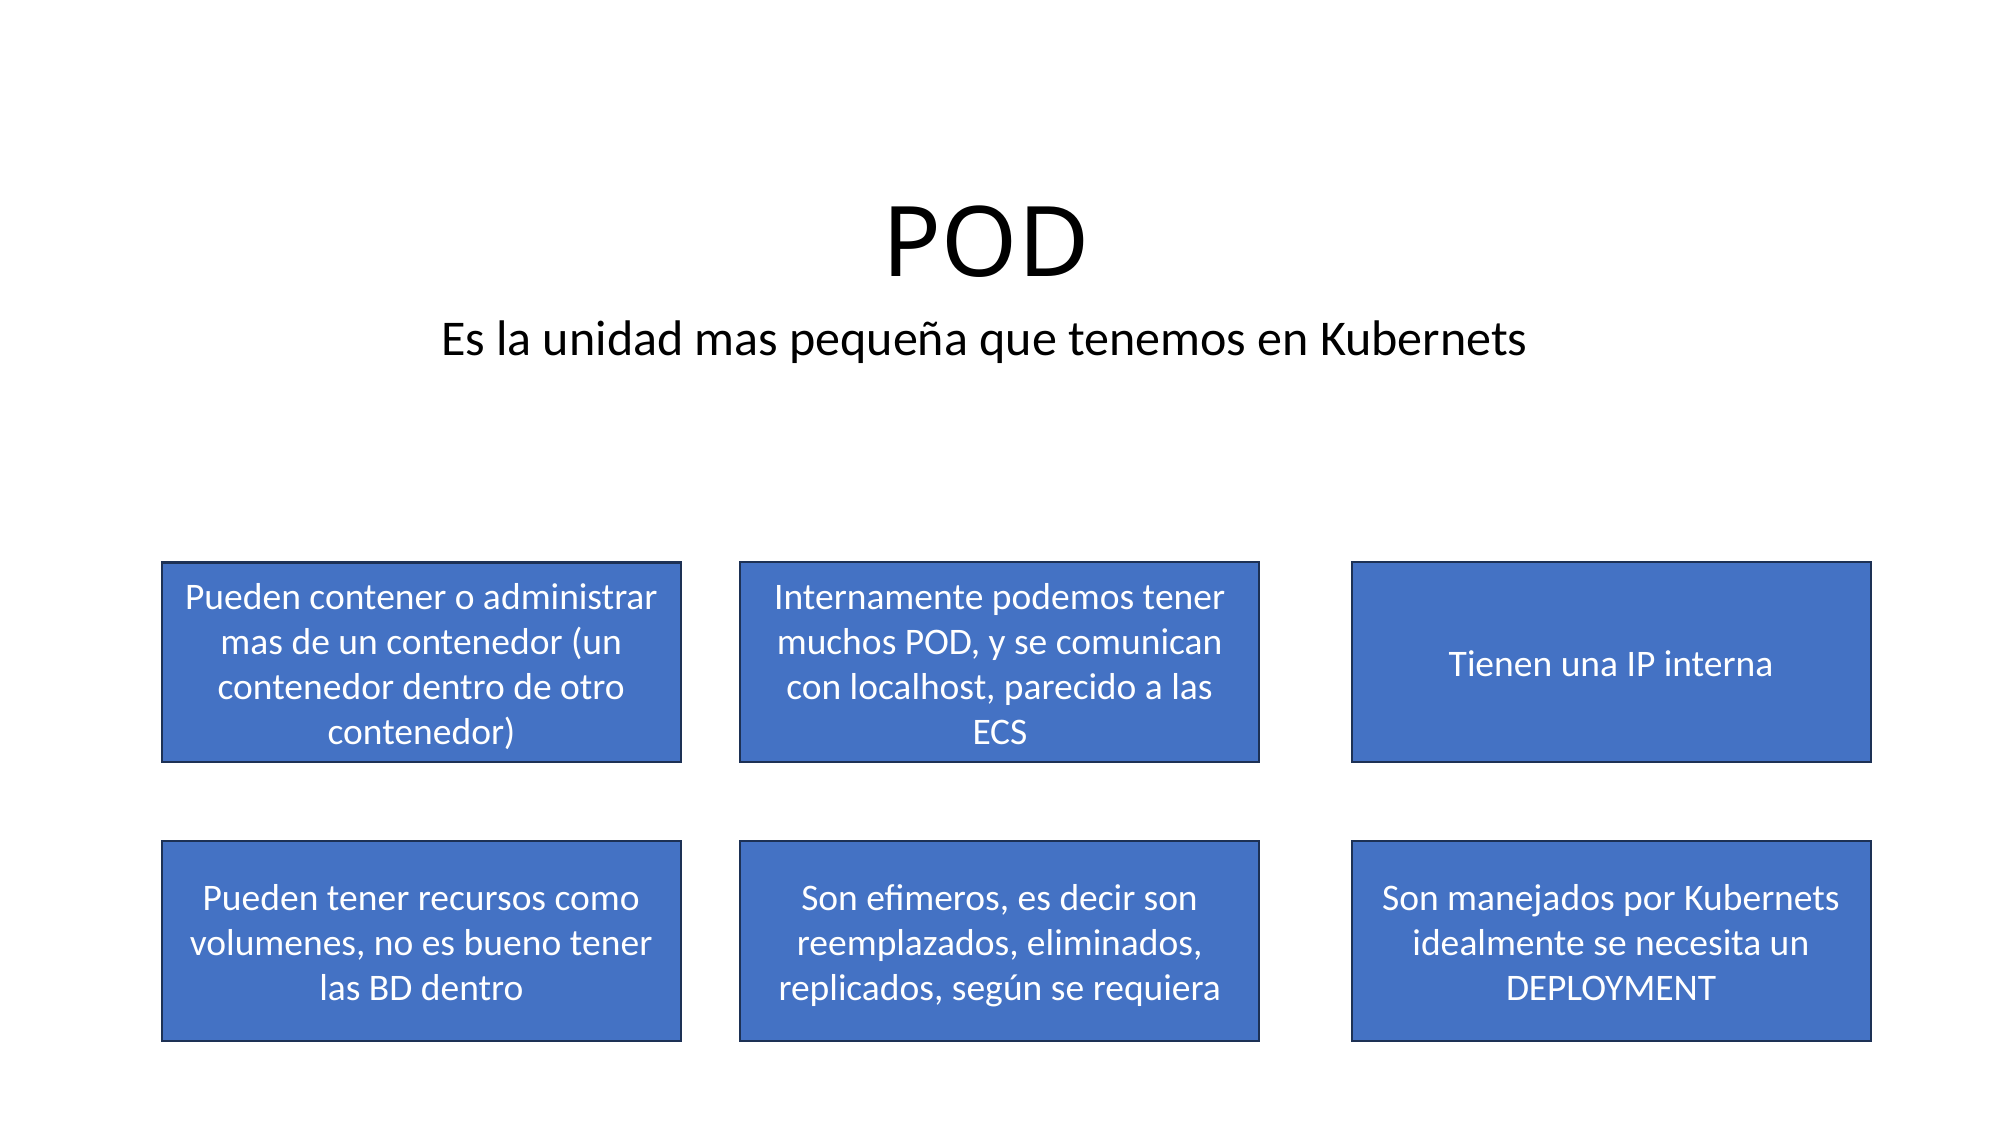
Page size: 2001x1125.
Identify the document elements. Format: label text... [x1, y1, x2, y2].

text_box Son efimeros, es decir son reemplazados, eliminados, replicados, según se requiera [739, 840, 1260, 1042]
text_box Pueden contener o administrar mas de un contenedor (un contenedor dentro de otro contenedor) [161, 561, 682, 763]
subtitle Es la unidad mas pequeña que tenemos en Kubernets [234, 305, 1735, 409]
text_box Son manejados por Kubernets idealmente se necesita un DEPLOYMENT [1351, 840, 1872, 1042]
text_box Internamente podemos tener muchos POD, y se comunican con localhost, parecido a las ECS [739, 561, 1260, 763]
title POD [249, 184, 1750, 306]
text_box Pueden tener recursos como volumenes, no es bueno tener las BD dentro [161, 840, 682, 1042]
text_box Tienen una IP interna [1351, 561, 1872, 763]
